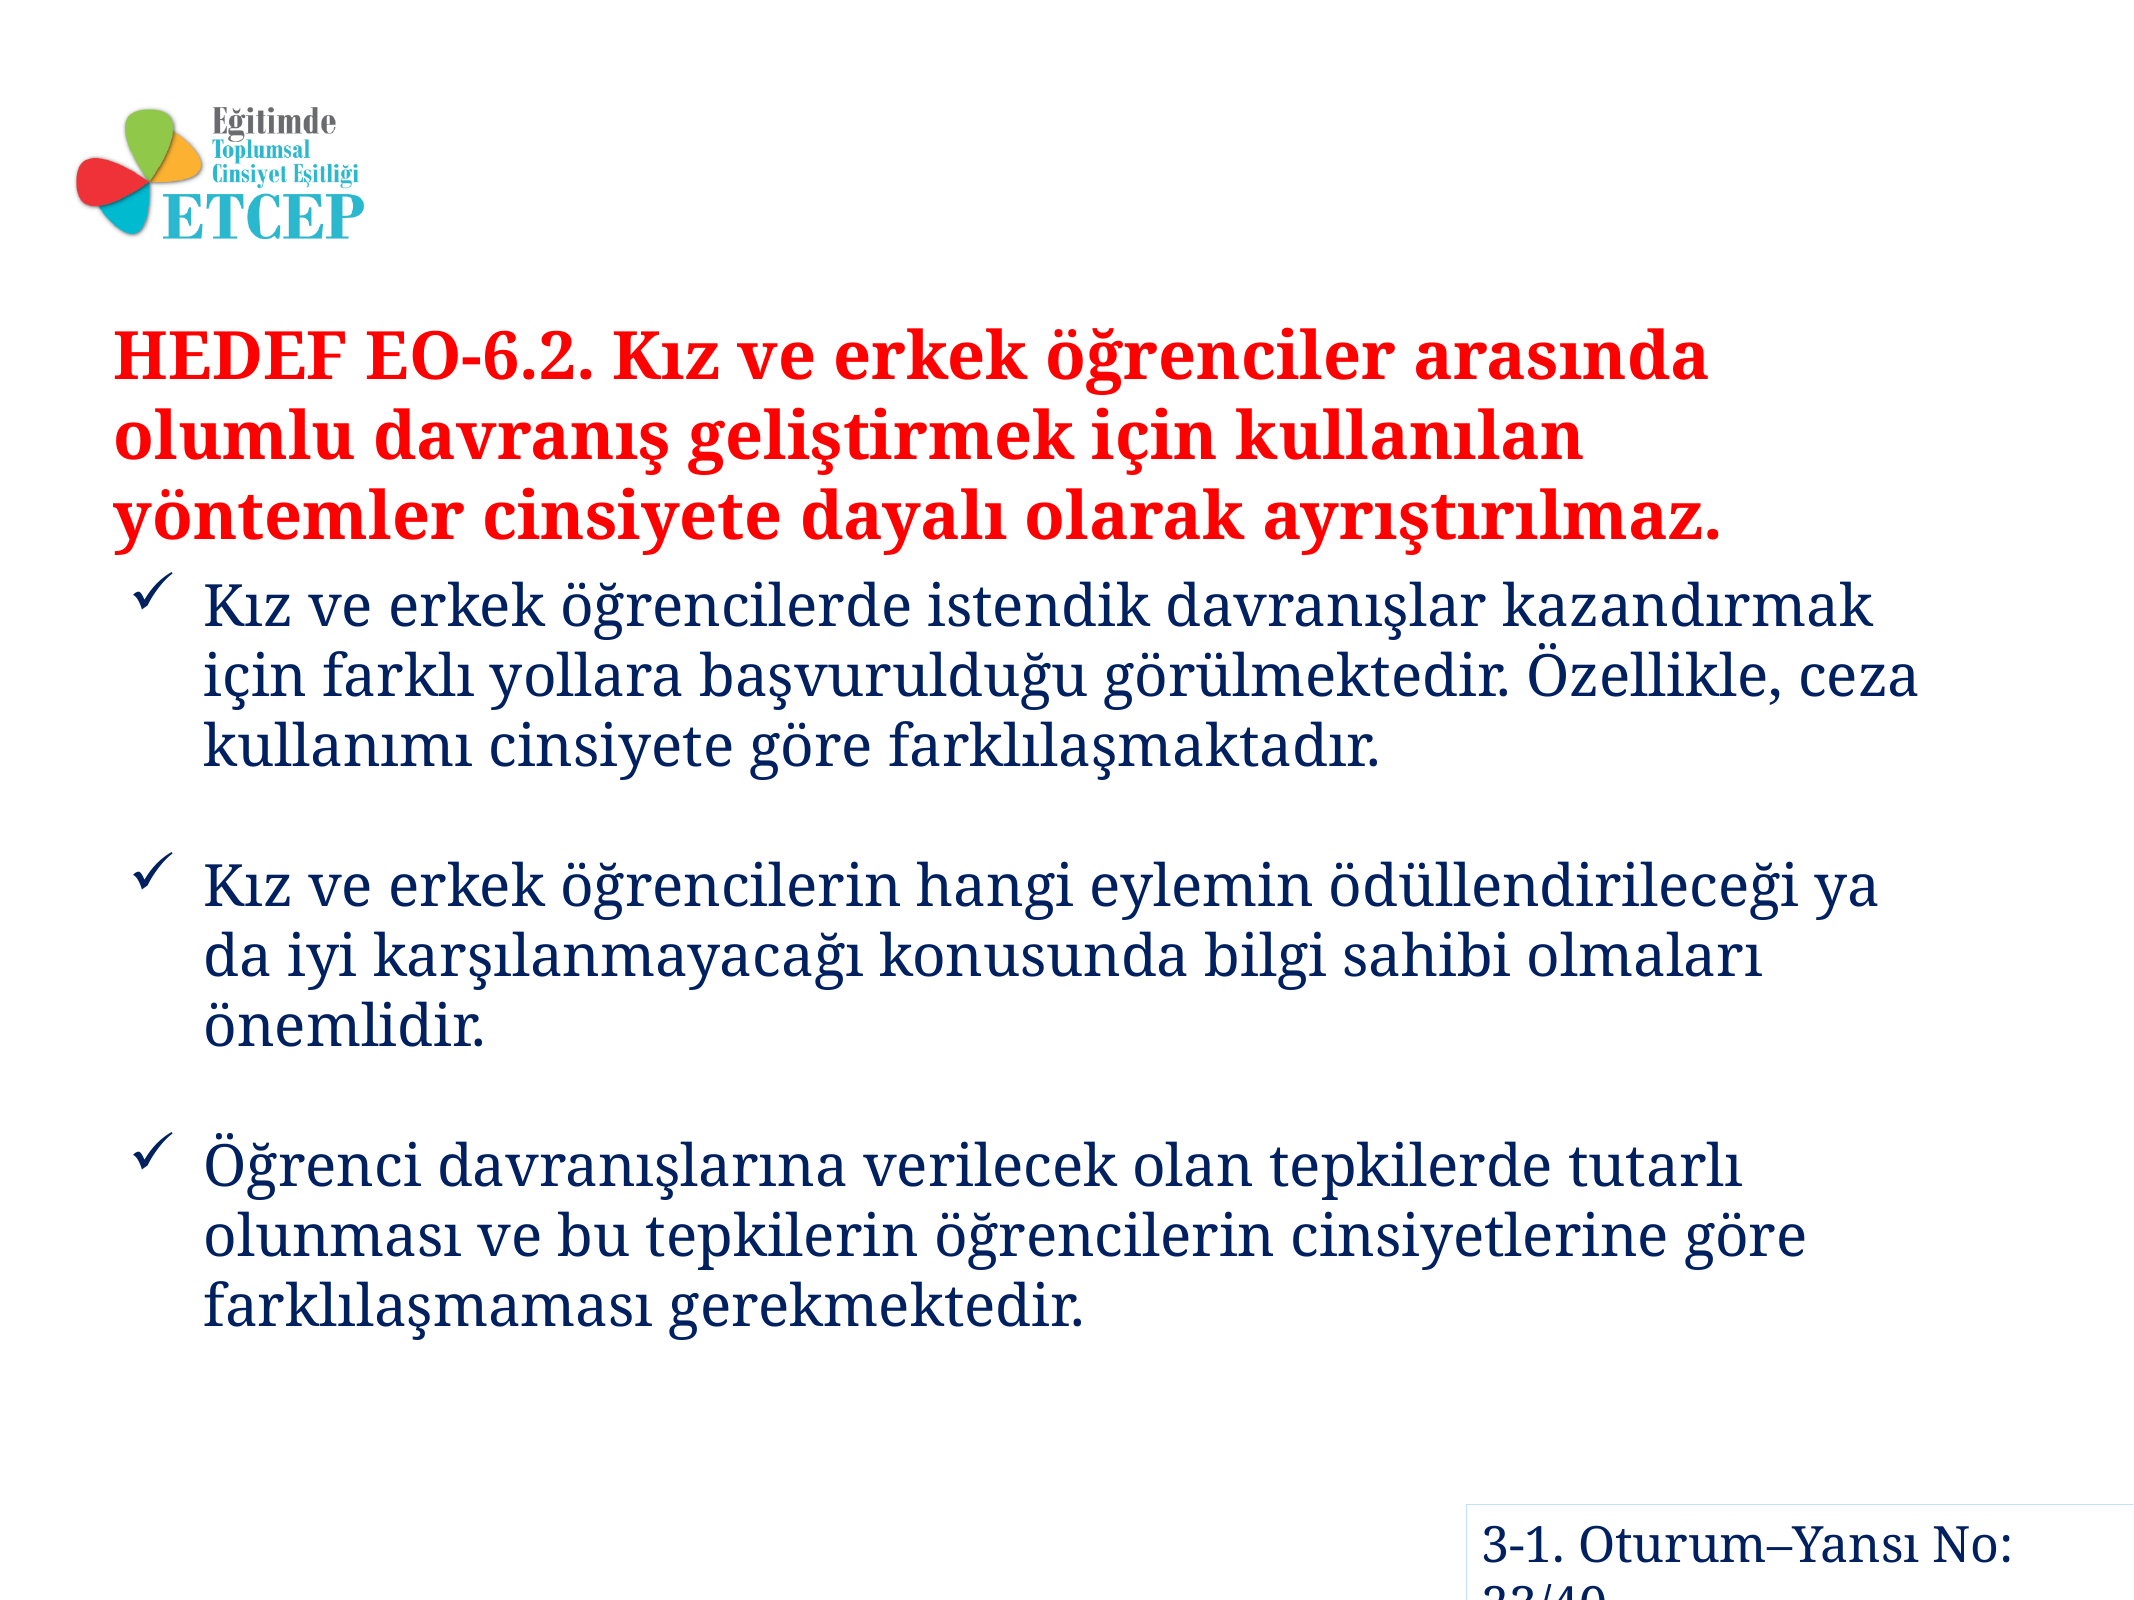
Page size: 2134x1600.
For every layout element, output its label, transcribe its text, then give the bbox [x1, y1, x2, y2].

picture [72, 105, 364, 239]
title HEDEF EO-6.2. Kız ve erkek öğrenciler arasında olumlu davranış geliştirmek için kullanılan yöntemler cinsiyete dayalı olarak ayrıştırılmaz. [114, 312, 1955, 488]
text_box 3-1. Oturum–Yansı No: 23/40 [1466, 1504, 2134, 1600]
text_box Kız ve erkek öğrencilerde istendik davranışlar kazandırmak için farklı yollara başvurulduğu görülmektedir. Özellikle, ceza kullanımı cinsiyete göre farklılaşmaktadır. Kız ve erkek öğrencilerin hangi eylemin ödüllendirileceği ya da iyi karşılanmayacağı konusunda bilgi sahibi olmaları önemlidir. Öğrenci davranışlarına verilecek olan tepkilerde tutarlı olunması ve bu tepkilerin öğrencilerin cinsiyetlerine göre farklılaşmaması gerekmektedir. [114, 560, 1955, 1346]
